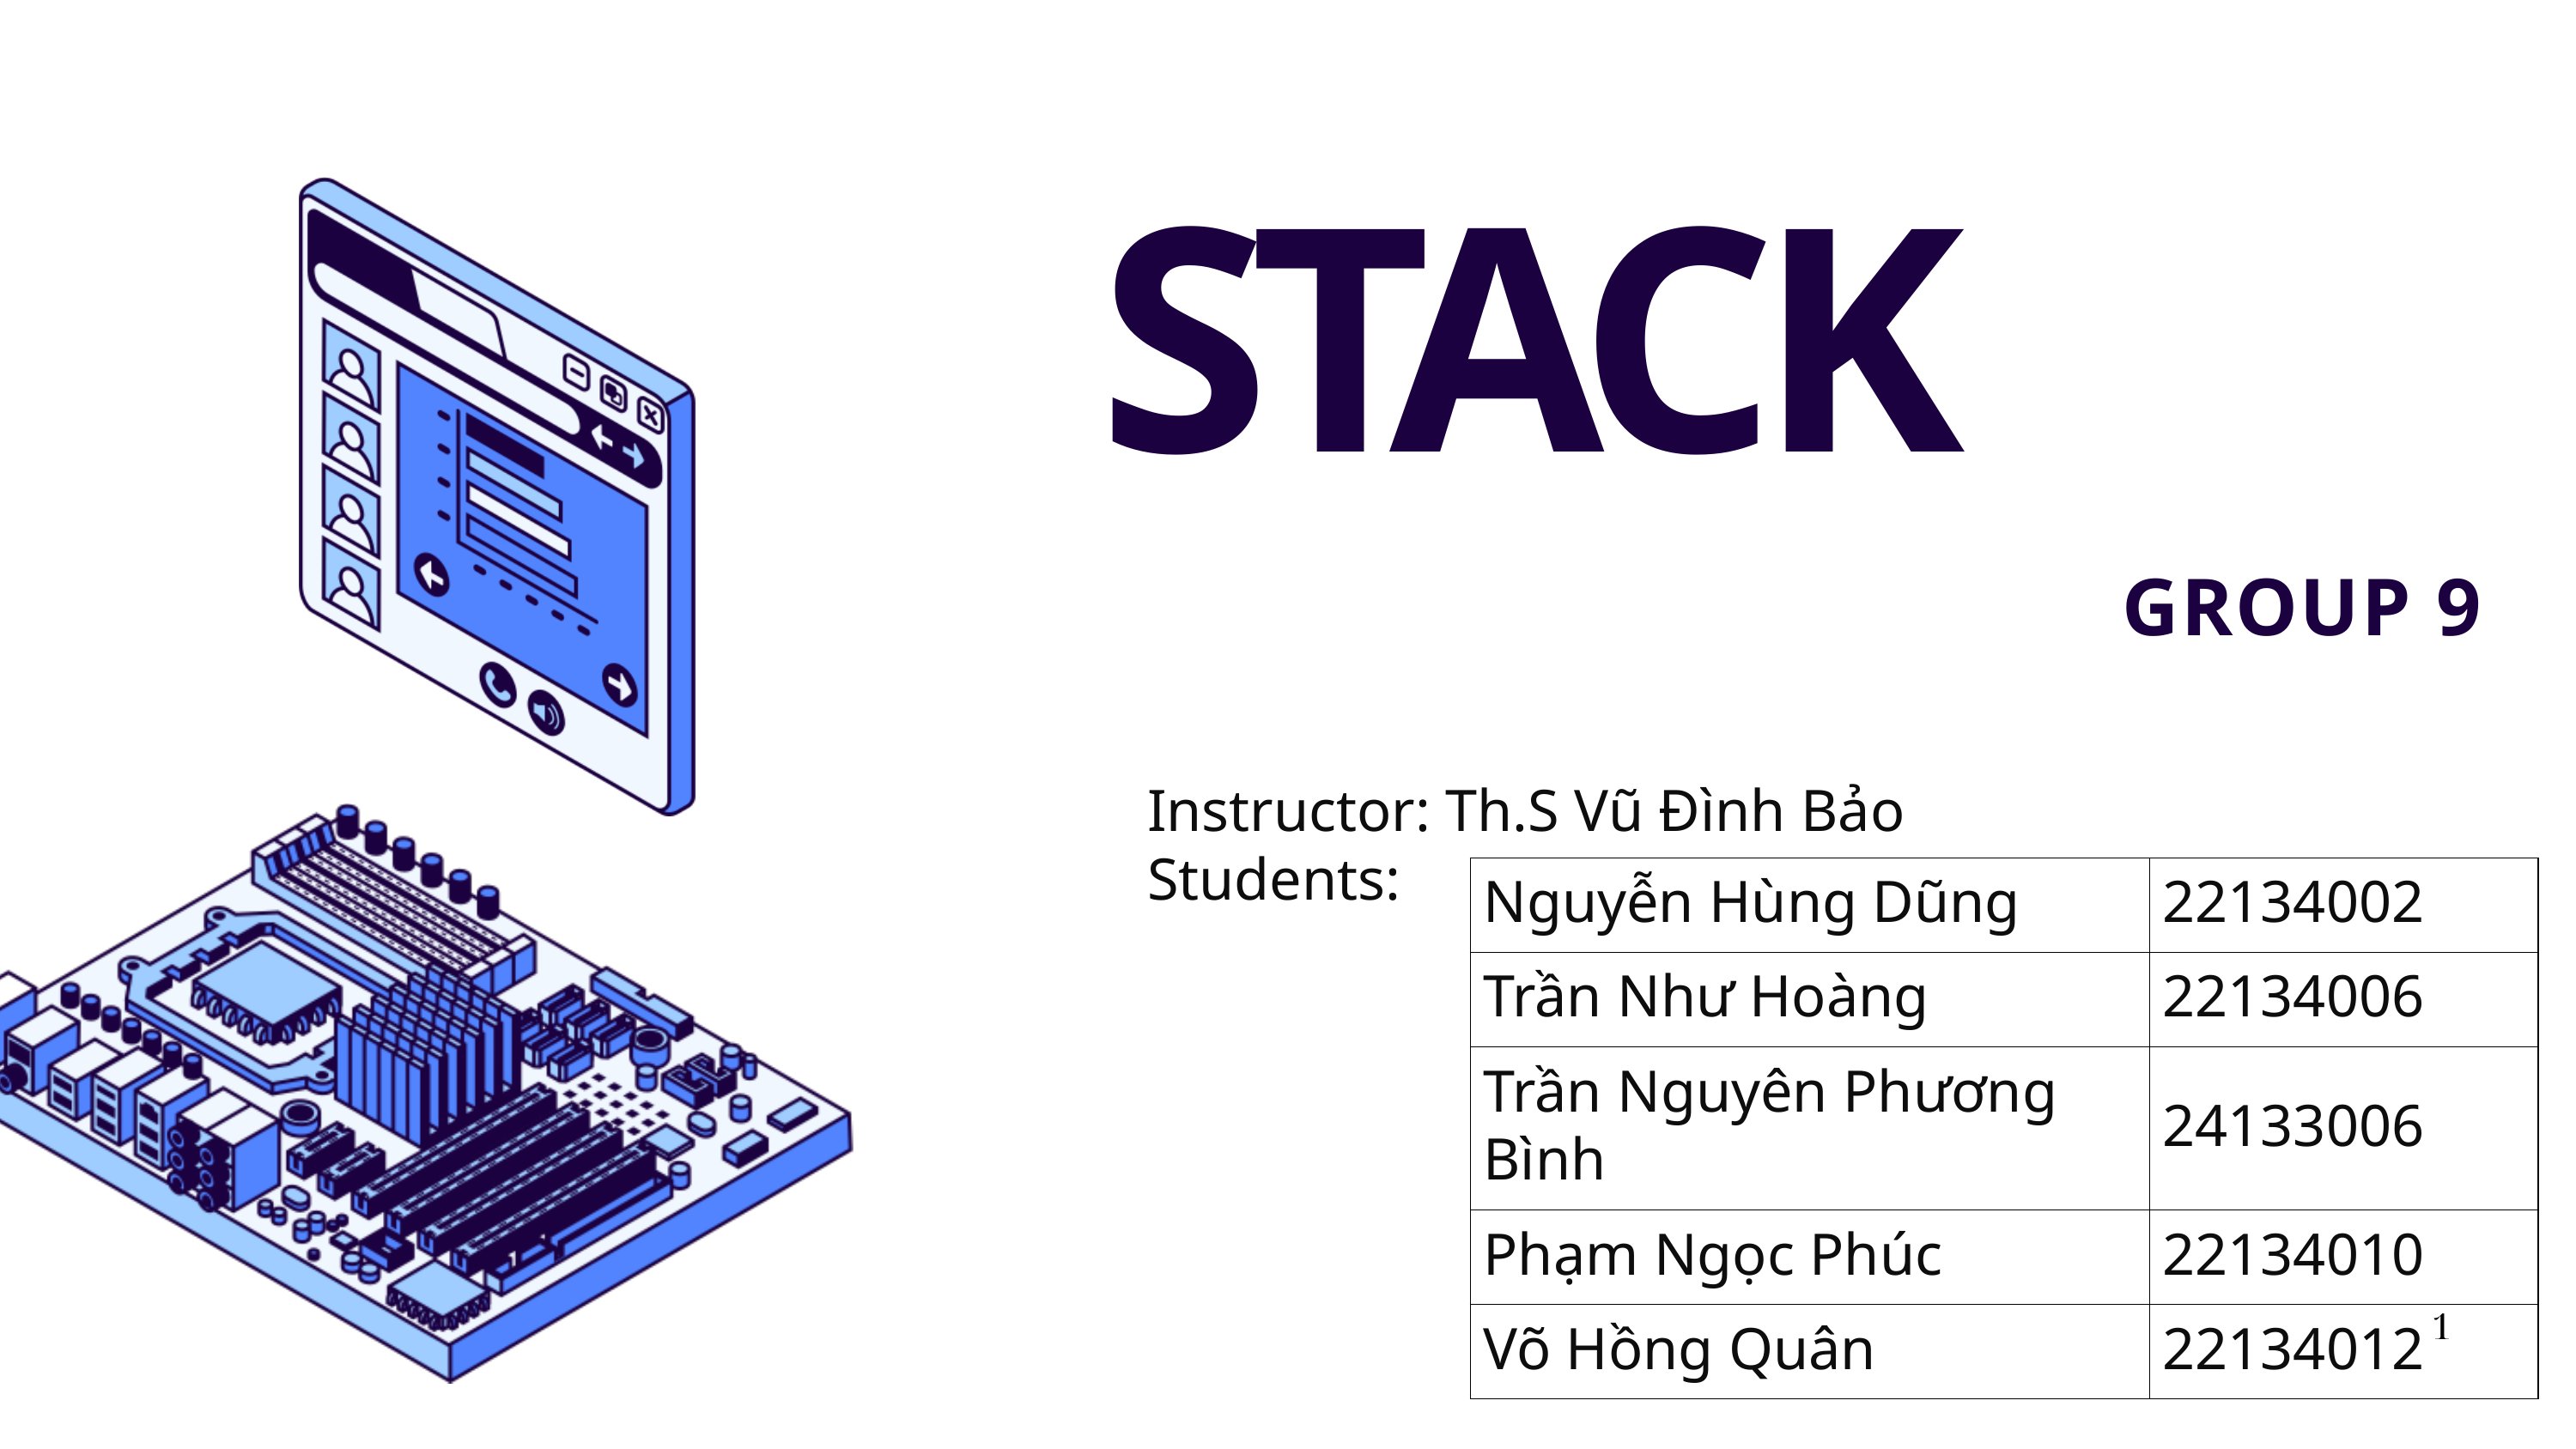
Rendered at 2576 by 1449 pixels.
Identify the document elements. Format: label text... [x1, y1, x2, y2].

table_cell Phạm Ngọc Phúc [1471, 1210, 2149, 1304]
table_cell Trần Nguyên Phương Bình [1471, 1047, 2149, 1210]
table_cell 24133006 [2150, 1047, 2537, 1210]
table_header 22134002 [2150, 858, 2537, 952]
text_box [0, 803, 854, 1384]
table_cell Trần Như Hoàng [1471, 953, 2149, 1046]
text_box Instructor: Th.S Vũ Đình Bảo Students: [1147, 774, 2005, 912]
text_box 1 [2431, 1296, 2452, 1348]
text_box STACK [1098, 239, 2518, 515]
table_cell Võ Hồng Quân [1471, 1305, 2149, 1398]
table_header Nguyễn Hùng Dũng [1471, 858, 2149, 952]
text_box GROUP 9 [2122, 582, 2518, 652]
table_cell 22134010 [2150, 1210, 2537, 1304]
table_cell 22134012 [2150, 1305, 2537, 1398]
table_cell 22134006 [2150, 953, 2537, 1046]
text_box [299, 177, 696, 817]
